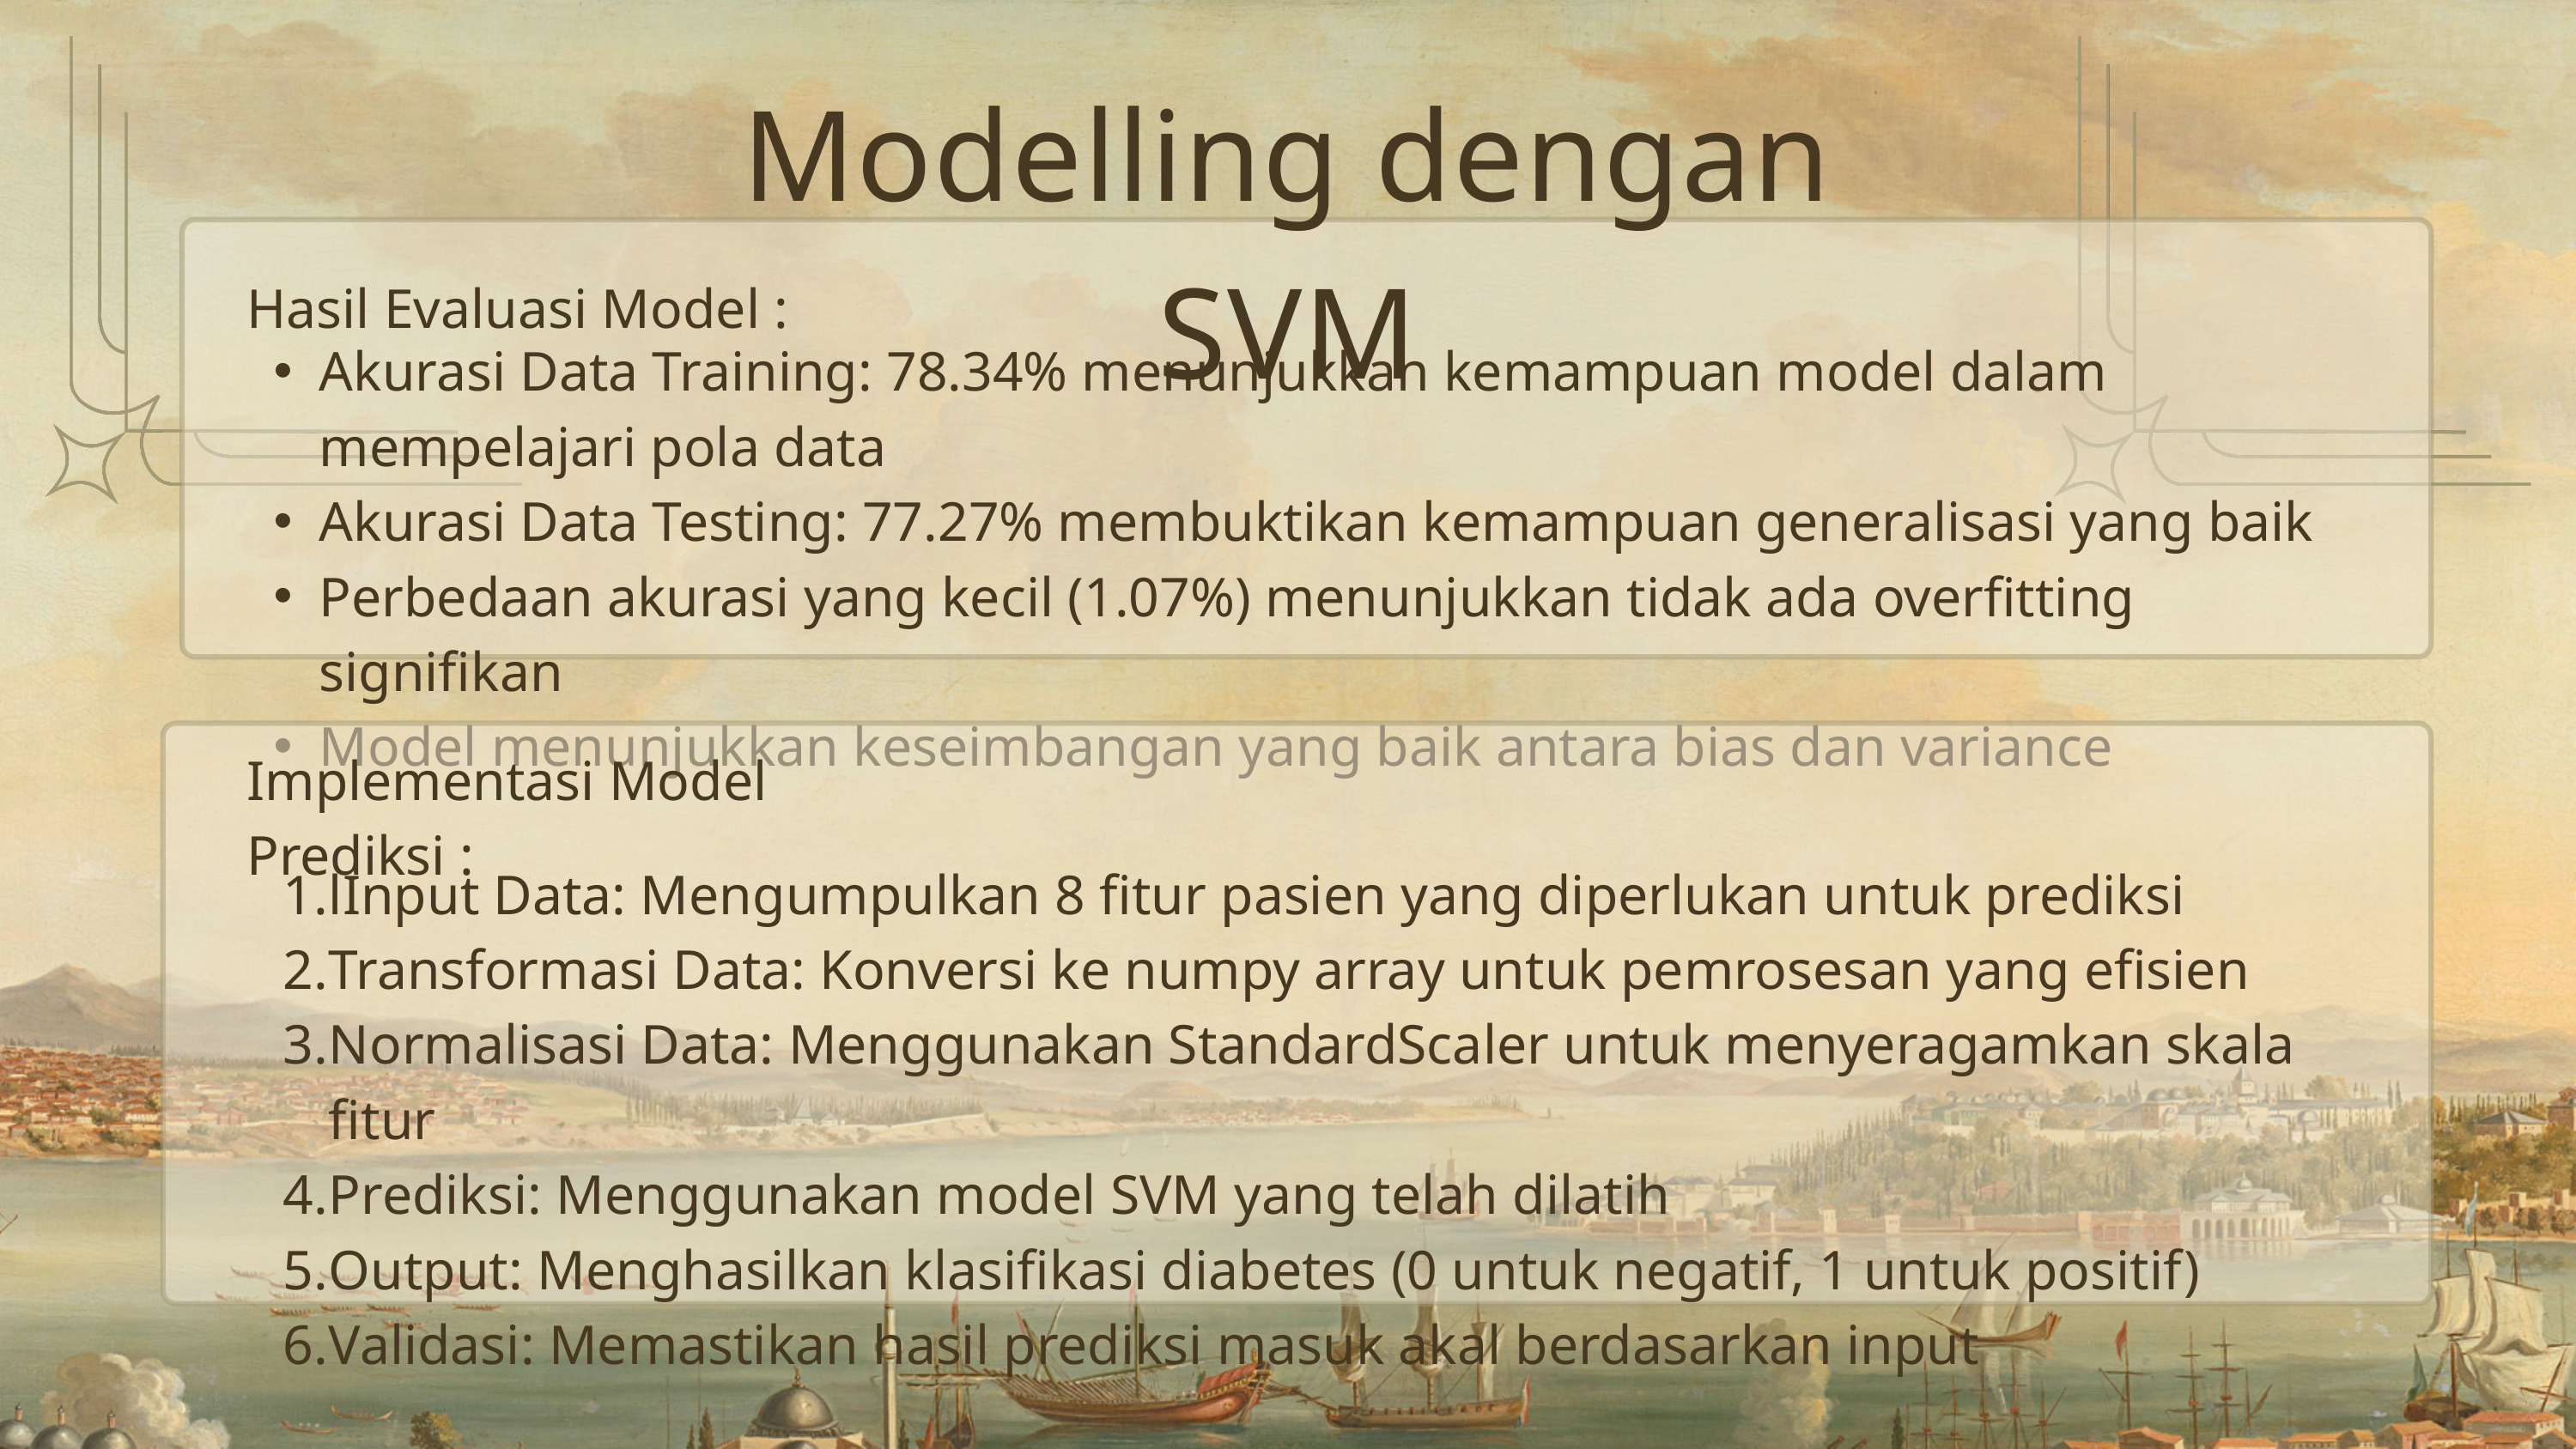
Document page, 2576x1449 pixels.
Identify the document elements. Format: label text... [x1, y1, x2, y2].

text_box [0, 0, 2576, 1449]
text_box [181, 219, 2432, 658]
text_box [2053, 36, 2531, 505]
text_box Modelling dengan SVM [647, 48, 1929, 216]
text_box [45, 36, 523, 505]
text_box lInput Data: Mengumpulkan 8 fitur pasien yang diperlukan untuk prediksi Transformasi Data: Konversi ke numpy array untuk pemrosesan yang efisien Normalisasi Data: Menggunakan StandardScaler untuk menyeragamkan skala fitur Prediksi: Menggunakan model SVM yang telah dilatih Output: Menghasilkan klasifikasi diabetes (0 untuk negatif, 1 untuk positif) Validasi: Memastikan hasil prediksi masuk akal berdasarkan input [237, 1313, 2357, 1449]
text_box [162, 723, 2432, 1304]
text_box Akurasi Data Training: 78.34% menunjukkan kemampuan model dalam mempelajari pola data Akurasi Data Testing: 77.27% membuktikan kemampuan generalisasi yang baik Perbedaan akurasi yang kecil (1.07%) menunjukkan tidak ada overfitting signifikan Model menunjukkan keseimbangan yang baik antara bias dan variance [228, 667, 2348, 719]
